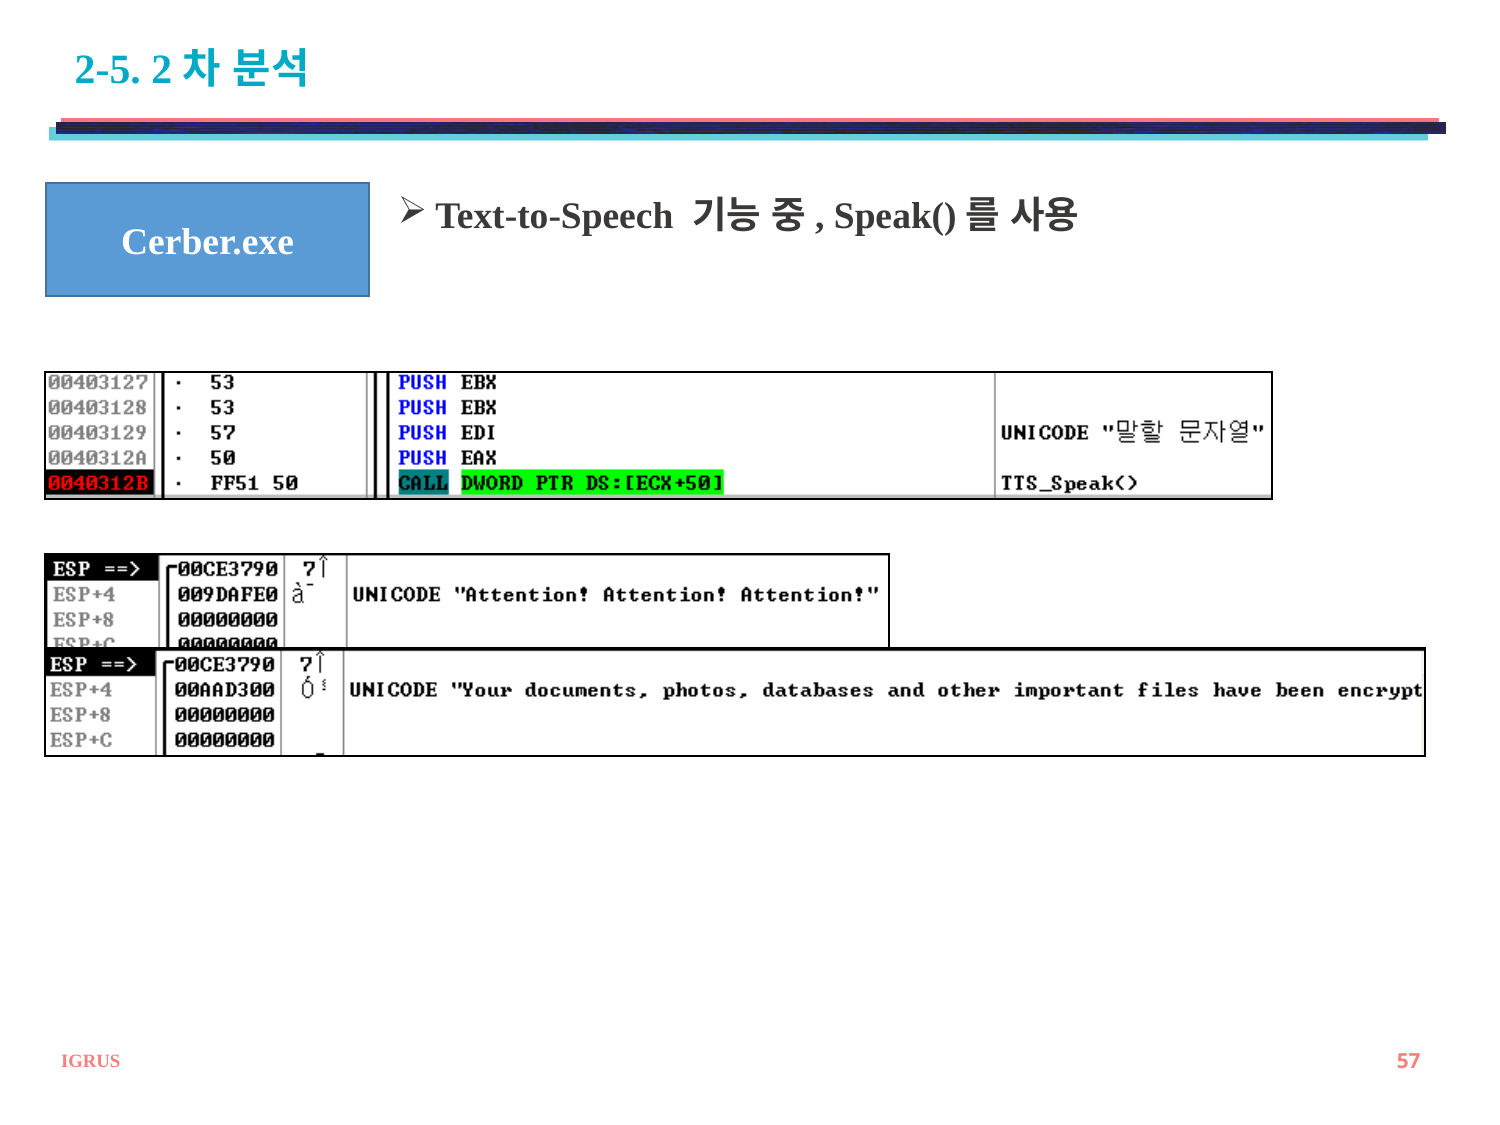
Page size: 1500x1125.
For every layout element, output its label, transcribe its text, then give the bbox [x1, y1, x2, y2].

title 2-5. 2차 분석 [59, 27, 1468, 113]
text_box Cerber.exe [45, 182, 370, 297]
text_box Text-to-Speech 기능 중, Speak()를 사용 [382, 188, 1454, 965]
picture [45, 554, 1425, 755]
footer IGRUS [46, 1036, 266, 1084]
picture [46, 372, 1272, 498]
